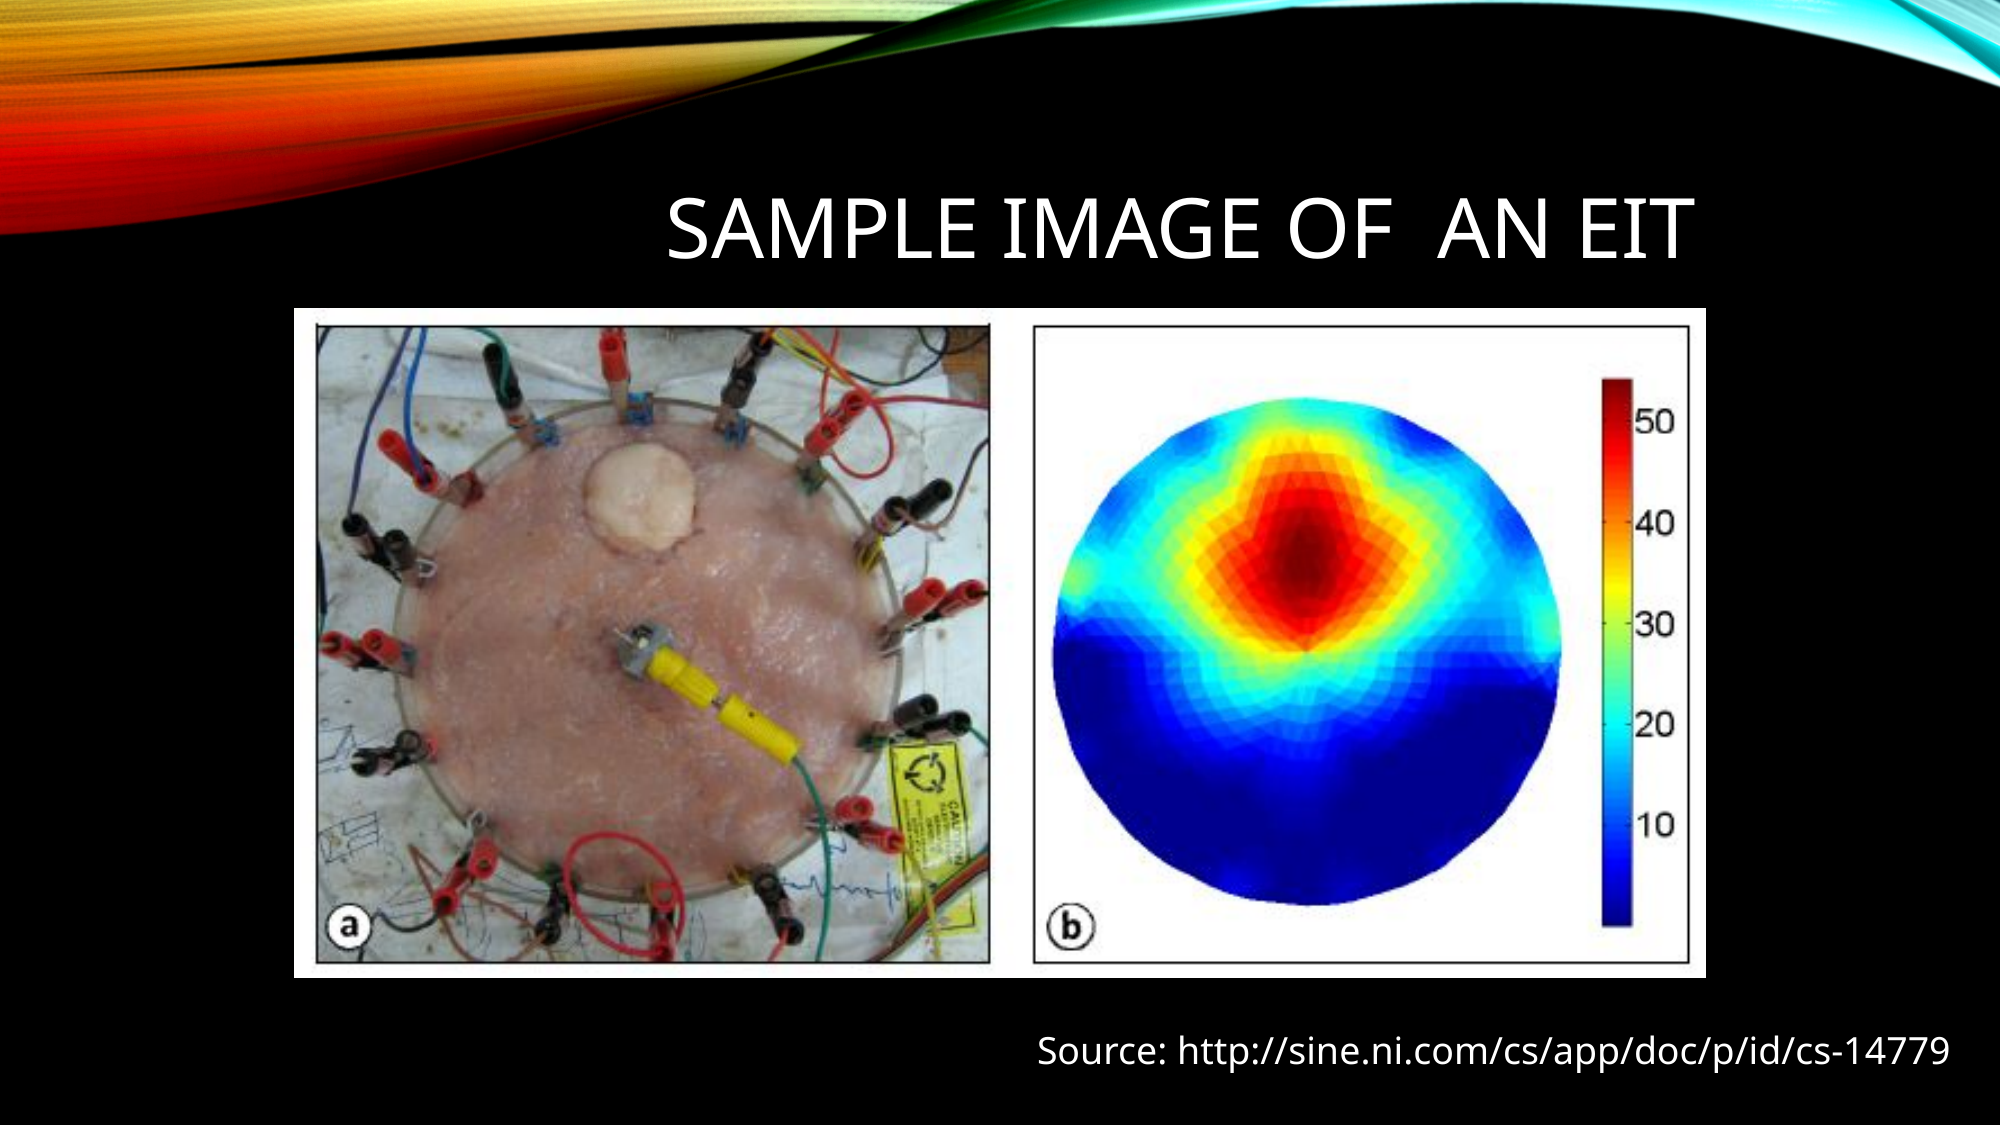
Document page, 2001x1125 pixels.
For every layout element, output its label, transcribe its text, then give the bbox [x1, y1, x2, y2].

text_box Source: http://sine.ni.com/cs/app/doc/p/id/cs-14779 [1022, 1019, 1967, 1079]
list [293, 307, 1706, 979]
picture [0, 0, 2000, 237]
title Sample Image of an EIT [474, 125, 1888, 338]
